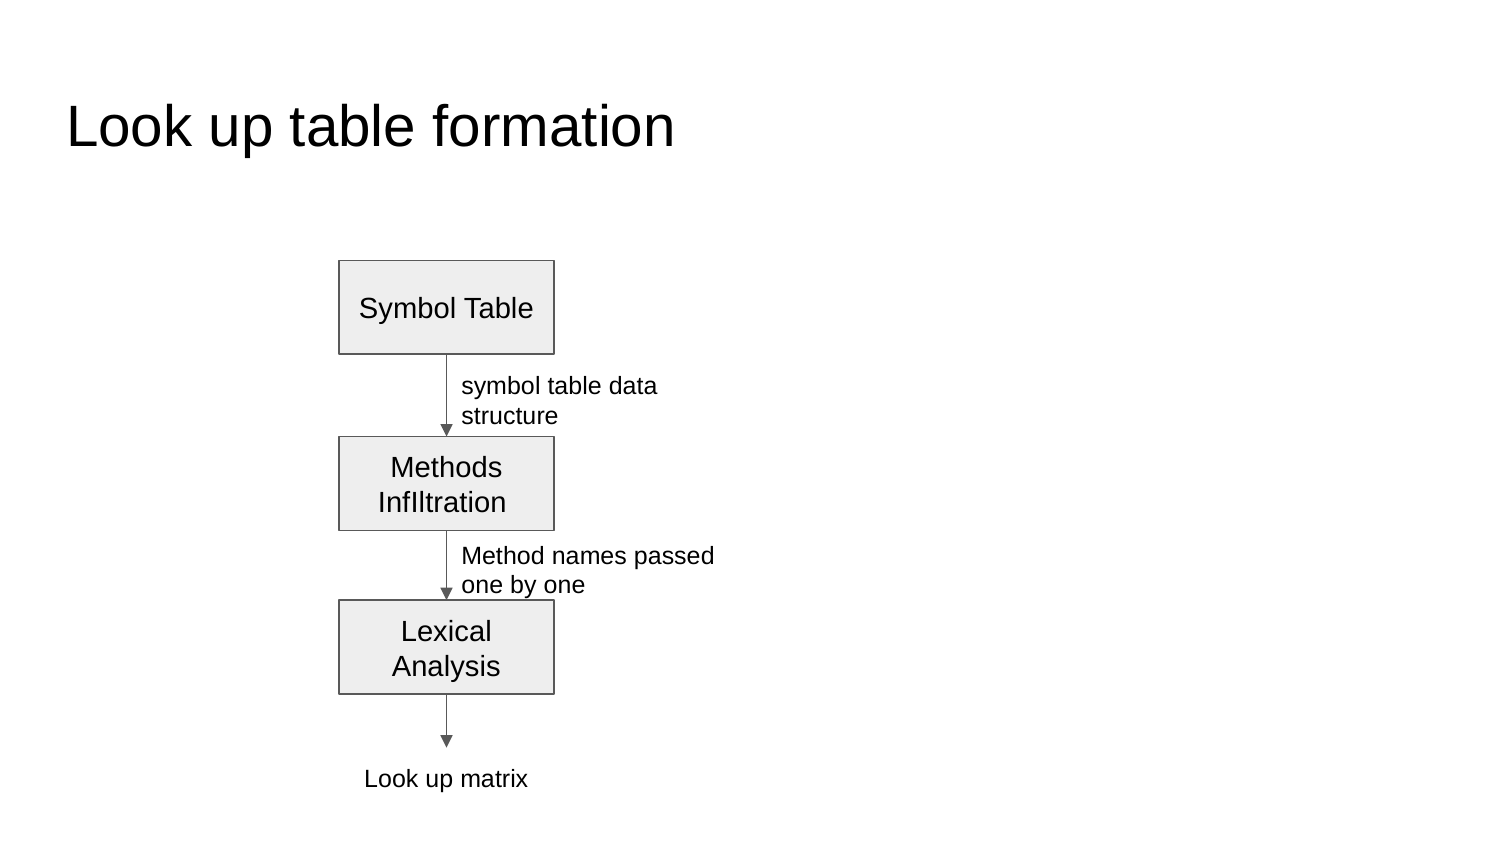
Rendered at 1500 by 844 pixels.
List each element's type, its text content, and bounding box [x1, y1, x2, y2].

text_box Symbol Table [338, 260, 555, 355]
title Look up table formation [51, 72, 1449, 167]
text_box symbol table data structure [447, 354, 739, 424]
text_box Methods InfIltration [338, 436, 555, 531]
text_box Method names passed one by one [446, 524, 739, 594]
text_box Lexical Analysis [338, 600, 555, 695]
text_box Look up matrix [338, 747, 555, 818]
